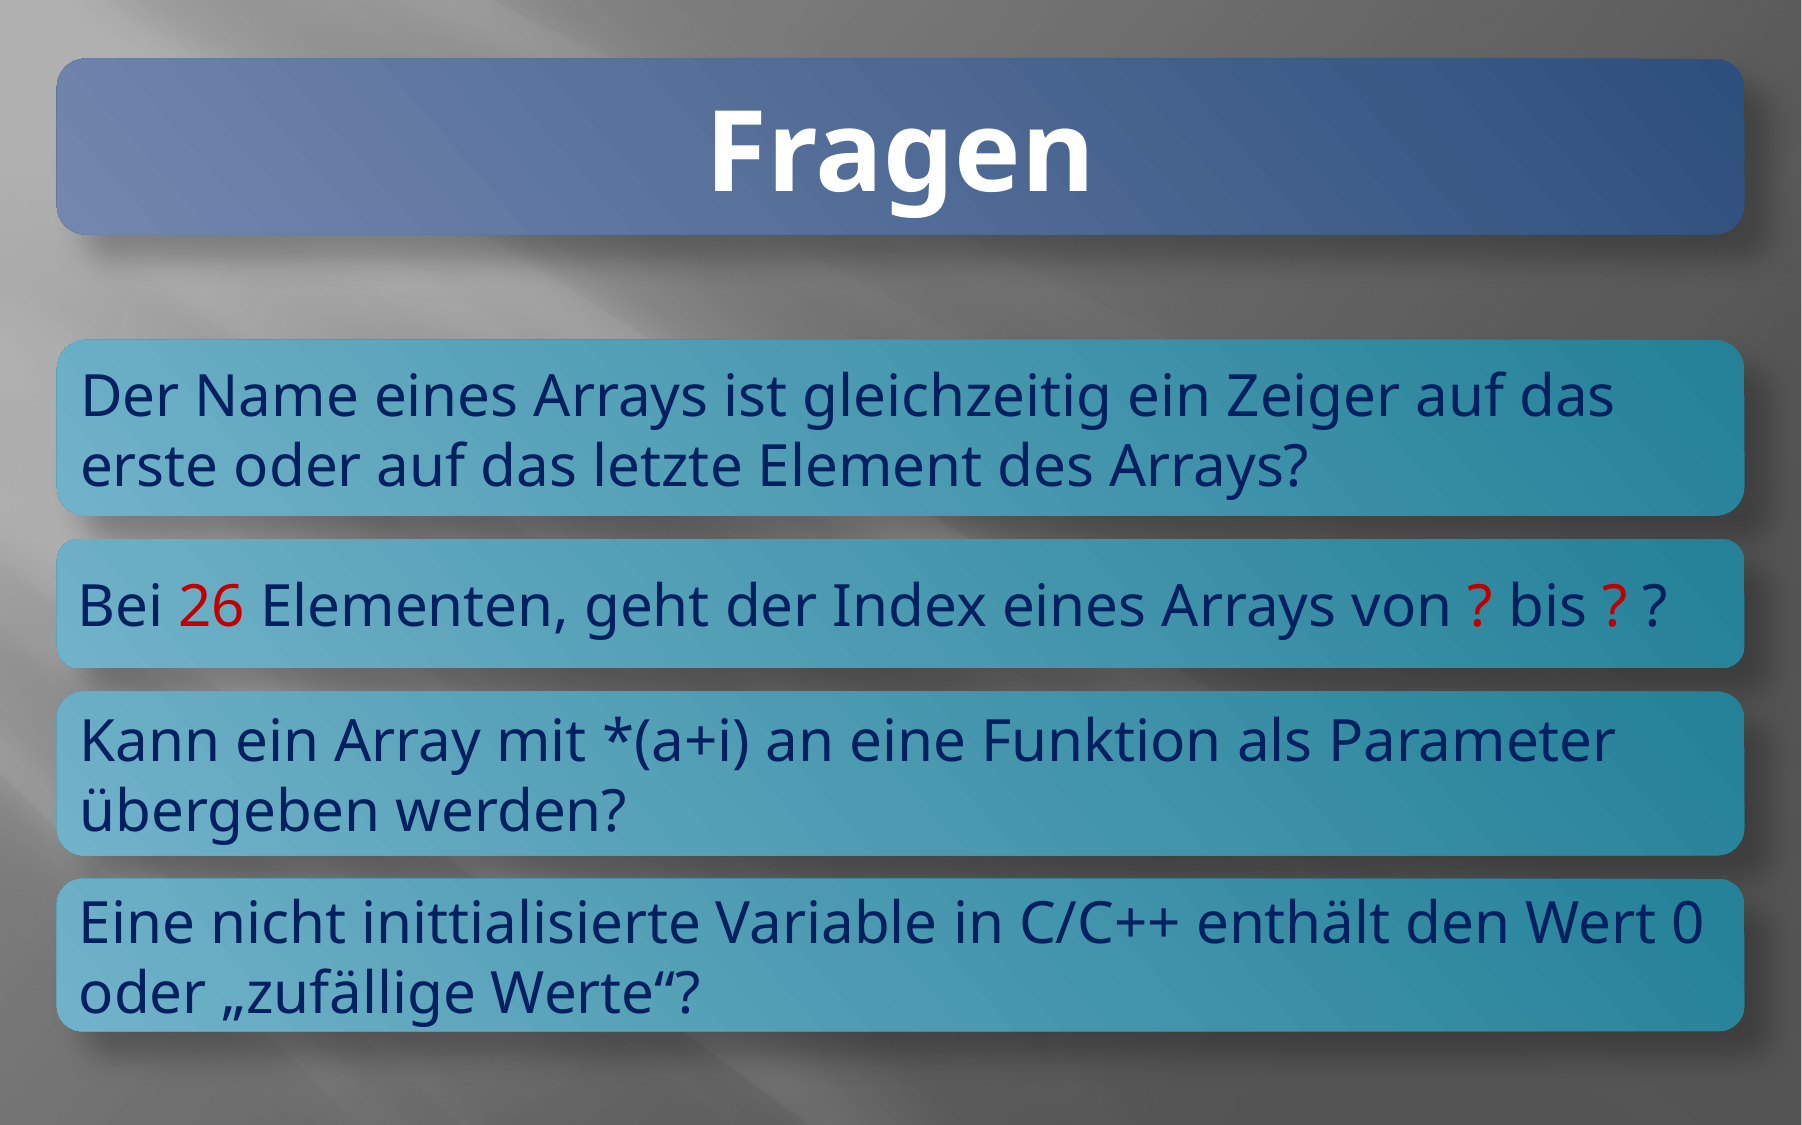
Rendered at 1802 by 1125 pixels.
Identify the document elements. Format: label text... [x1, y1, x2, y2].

text_box Der Name eines Arrays ist gleichzeitig ein Zeiger auf das erste oder auf das letzte Element des Arrays? [56, 339, 1745, 516]
text_box Eine nicht inittialisierte Variable in C/C++ enthält den Wert 0 oder „zufällige Werte“? [56, 878, 1745, 1032]
text_box Fragen [56, 58, 1745, 235]
text_box Kann ein Array mit *(a+i) an eine Funktion als Parameter übergeben werden? [56, 691, 1745, 856]
text_box Bei 26 Elementen, geht der Index eines Arrays von ? bis ? ? [56, 538, 1745, 668]
